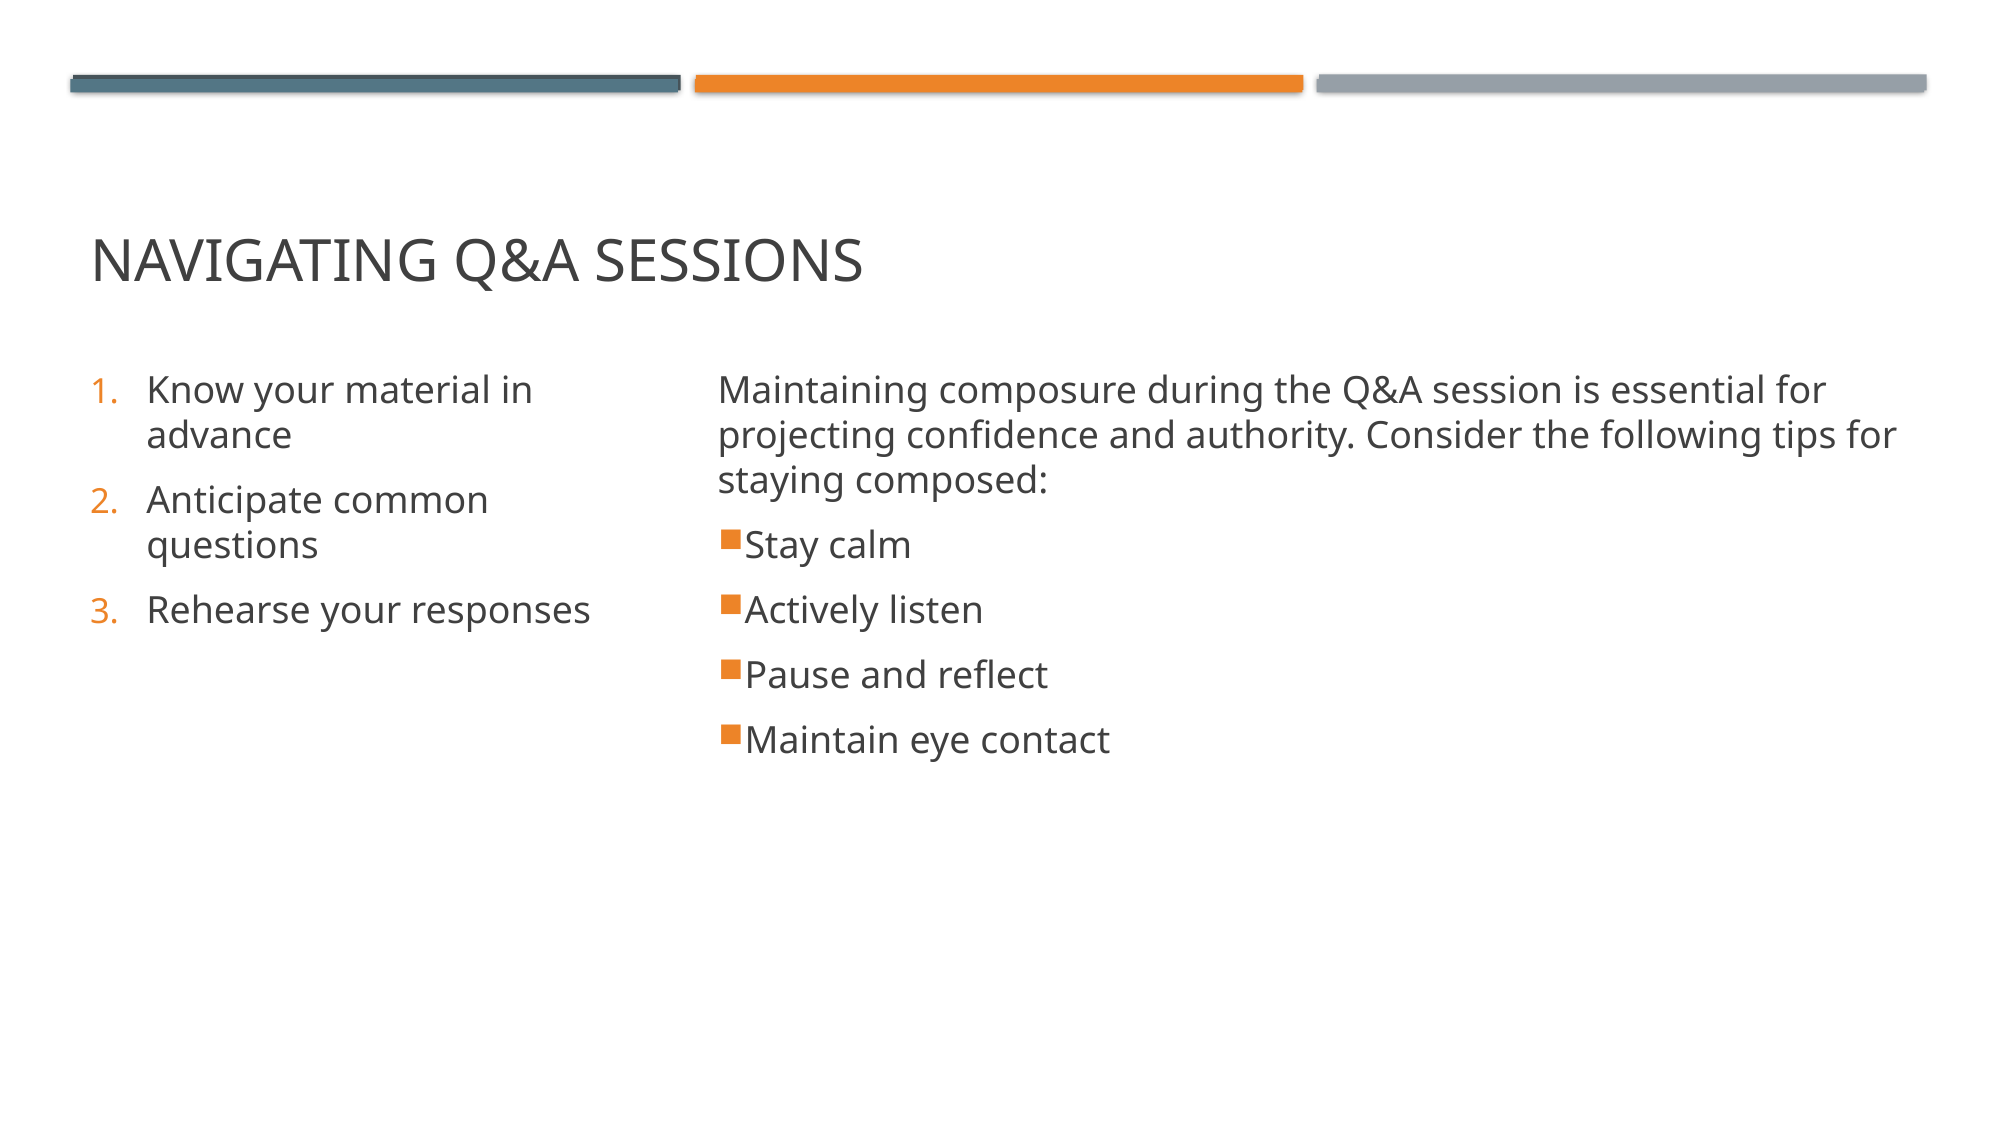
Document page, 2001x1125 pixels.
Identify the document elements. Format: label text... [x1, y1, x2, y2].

list Know your material in advance Anticipate common questions Rehearse your responses [75, 358, 675, 955]
title Navigating Q&A sessions [75, 113, 1924, 301]
list Maintaining composure during the Q&A session is essential for projecting confidence and authority. Consider the following tips for staying composed: Stay calm Actively listen Pause and reflect Maintain eye contact [702, 358, 1924, 955]
